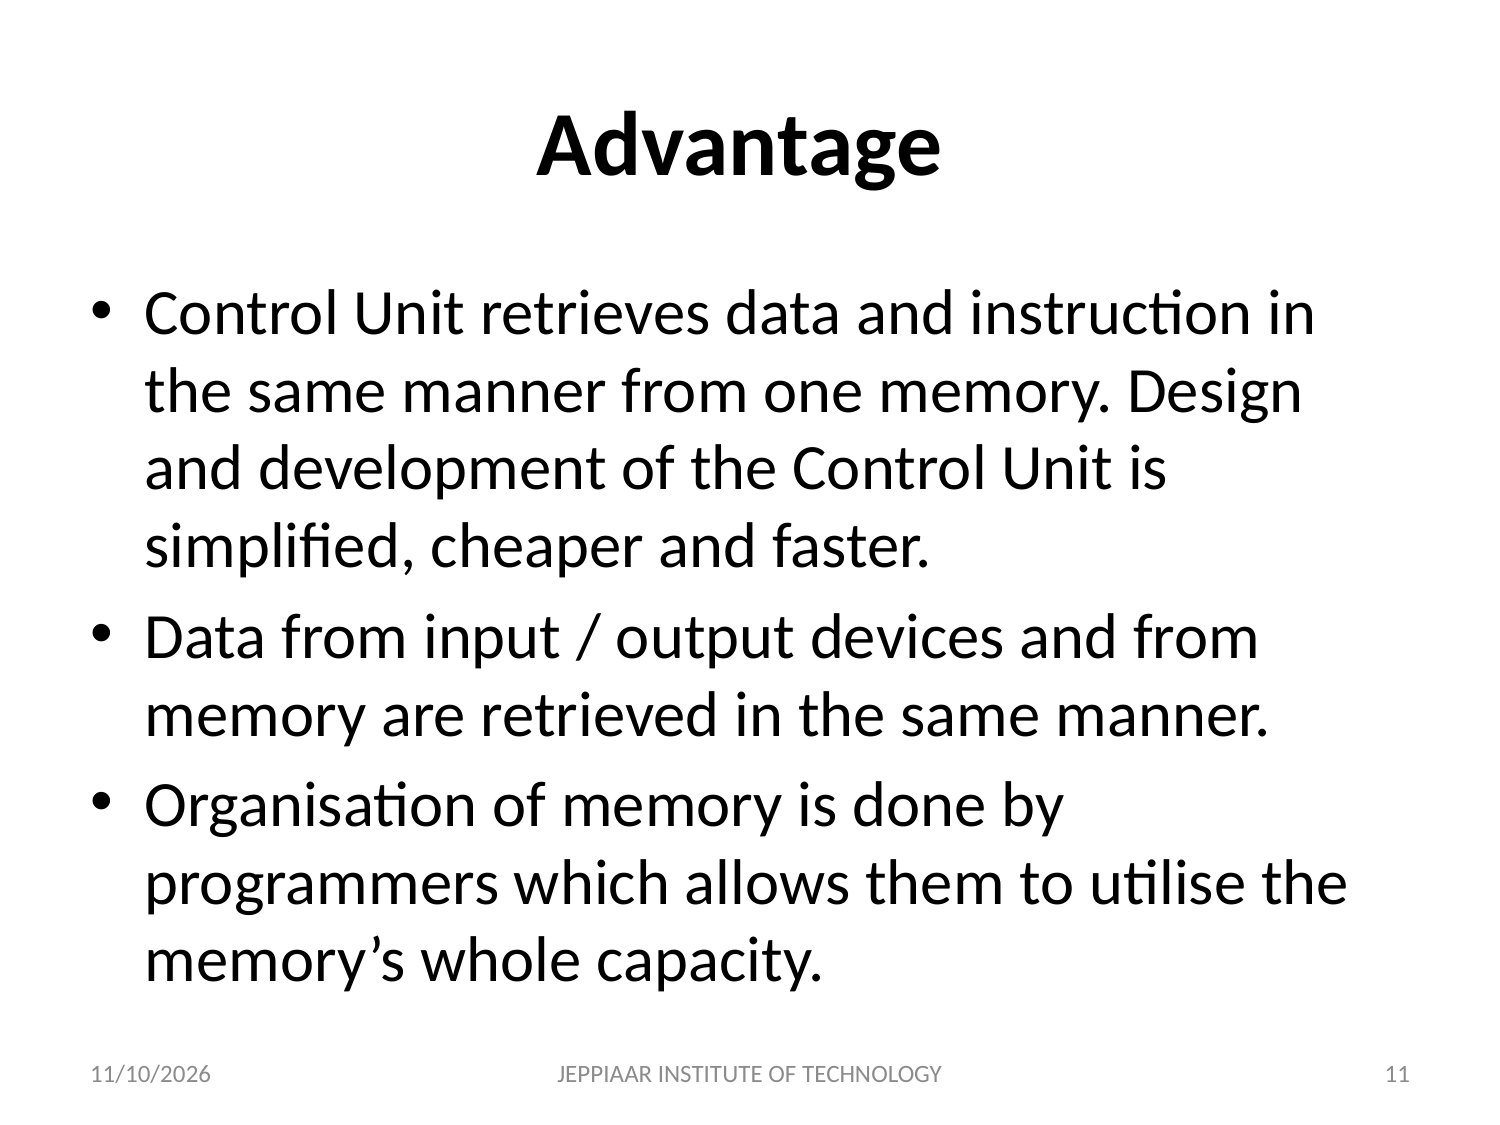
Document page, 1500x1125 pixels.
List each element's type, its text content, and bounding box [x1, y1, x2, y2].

footer JEPPIAAR INSTITUTE OF TECHNOLOGY [512, 1042, 988, 1103]
list Control Unit retrieves data and instruction in the same manner from one memory. Design and development of the Control Unit is simplified, cheaper and faster. Data from input / output devices and from memory are retrieved in the same manner. Organisation of memory is done by programmers which allows them to utilise the memory’s whole capacity. [75, 262, 1425, 1005]
slide_number 11 [1074, 1042, 1425, 1103]
title Advantage [75, 45, 1425, 233]
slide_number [75, 1042, 425, 1103]
